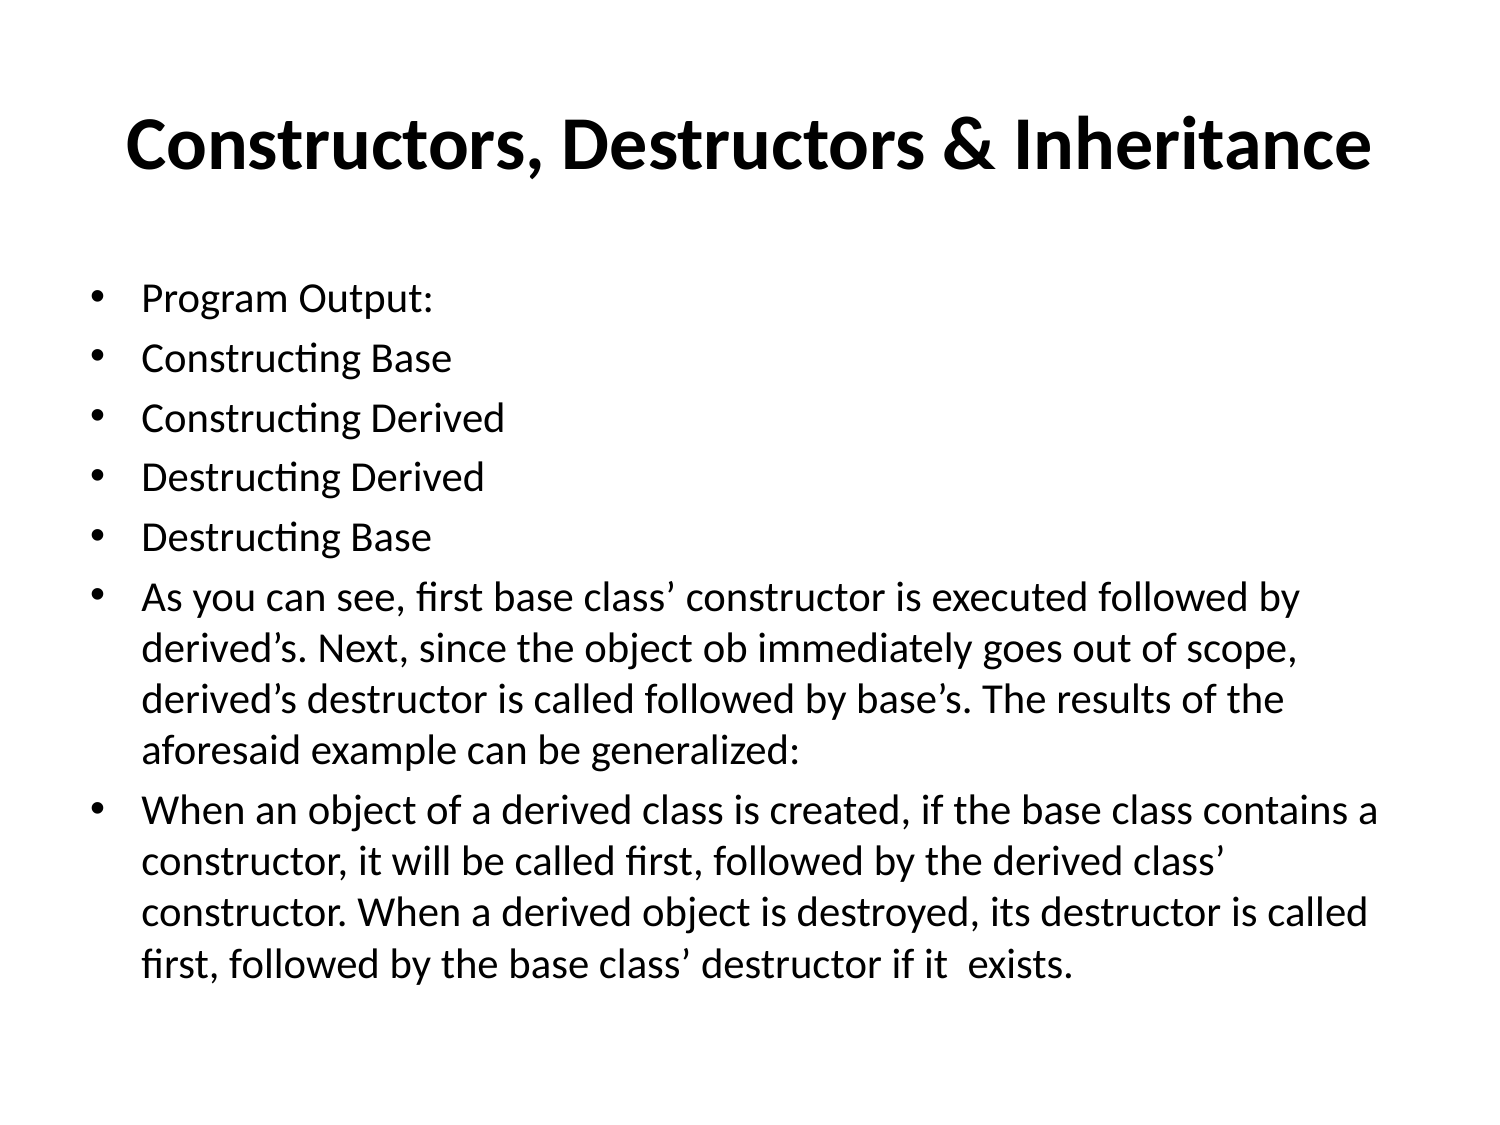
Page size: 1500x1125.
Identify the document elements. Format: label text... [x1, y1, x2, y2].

list Program Output: Constructing Base Constructing Derived Destructing Derived Destructing Base As you can see, first base class’ constructor is executed followed by derived’s. Next, since the object ob immediately goes out of scope, derived’s destructor is called followed by base’s. The results of the aforesaid example can be generalized: When an object of a derived class is created, if the base class contains a constructor, it will be called first, followed by the derived class’ constructor. When a derived object is destroyed, its destructor is called first, followed by the base class’ destructor if it exists. [75, 262, 1425, 1005]
title Constructors, Destructors & Inheritance [75, 45, 1425, 233]
